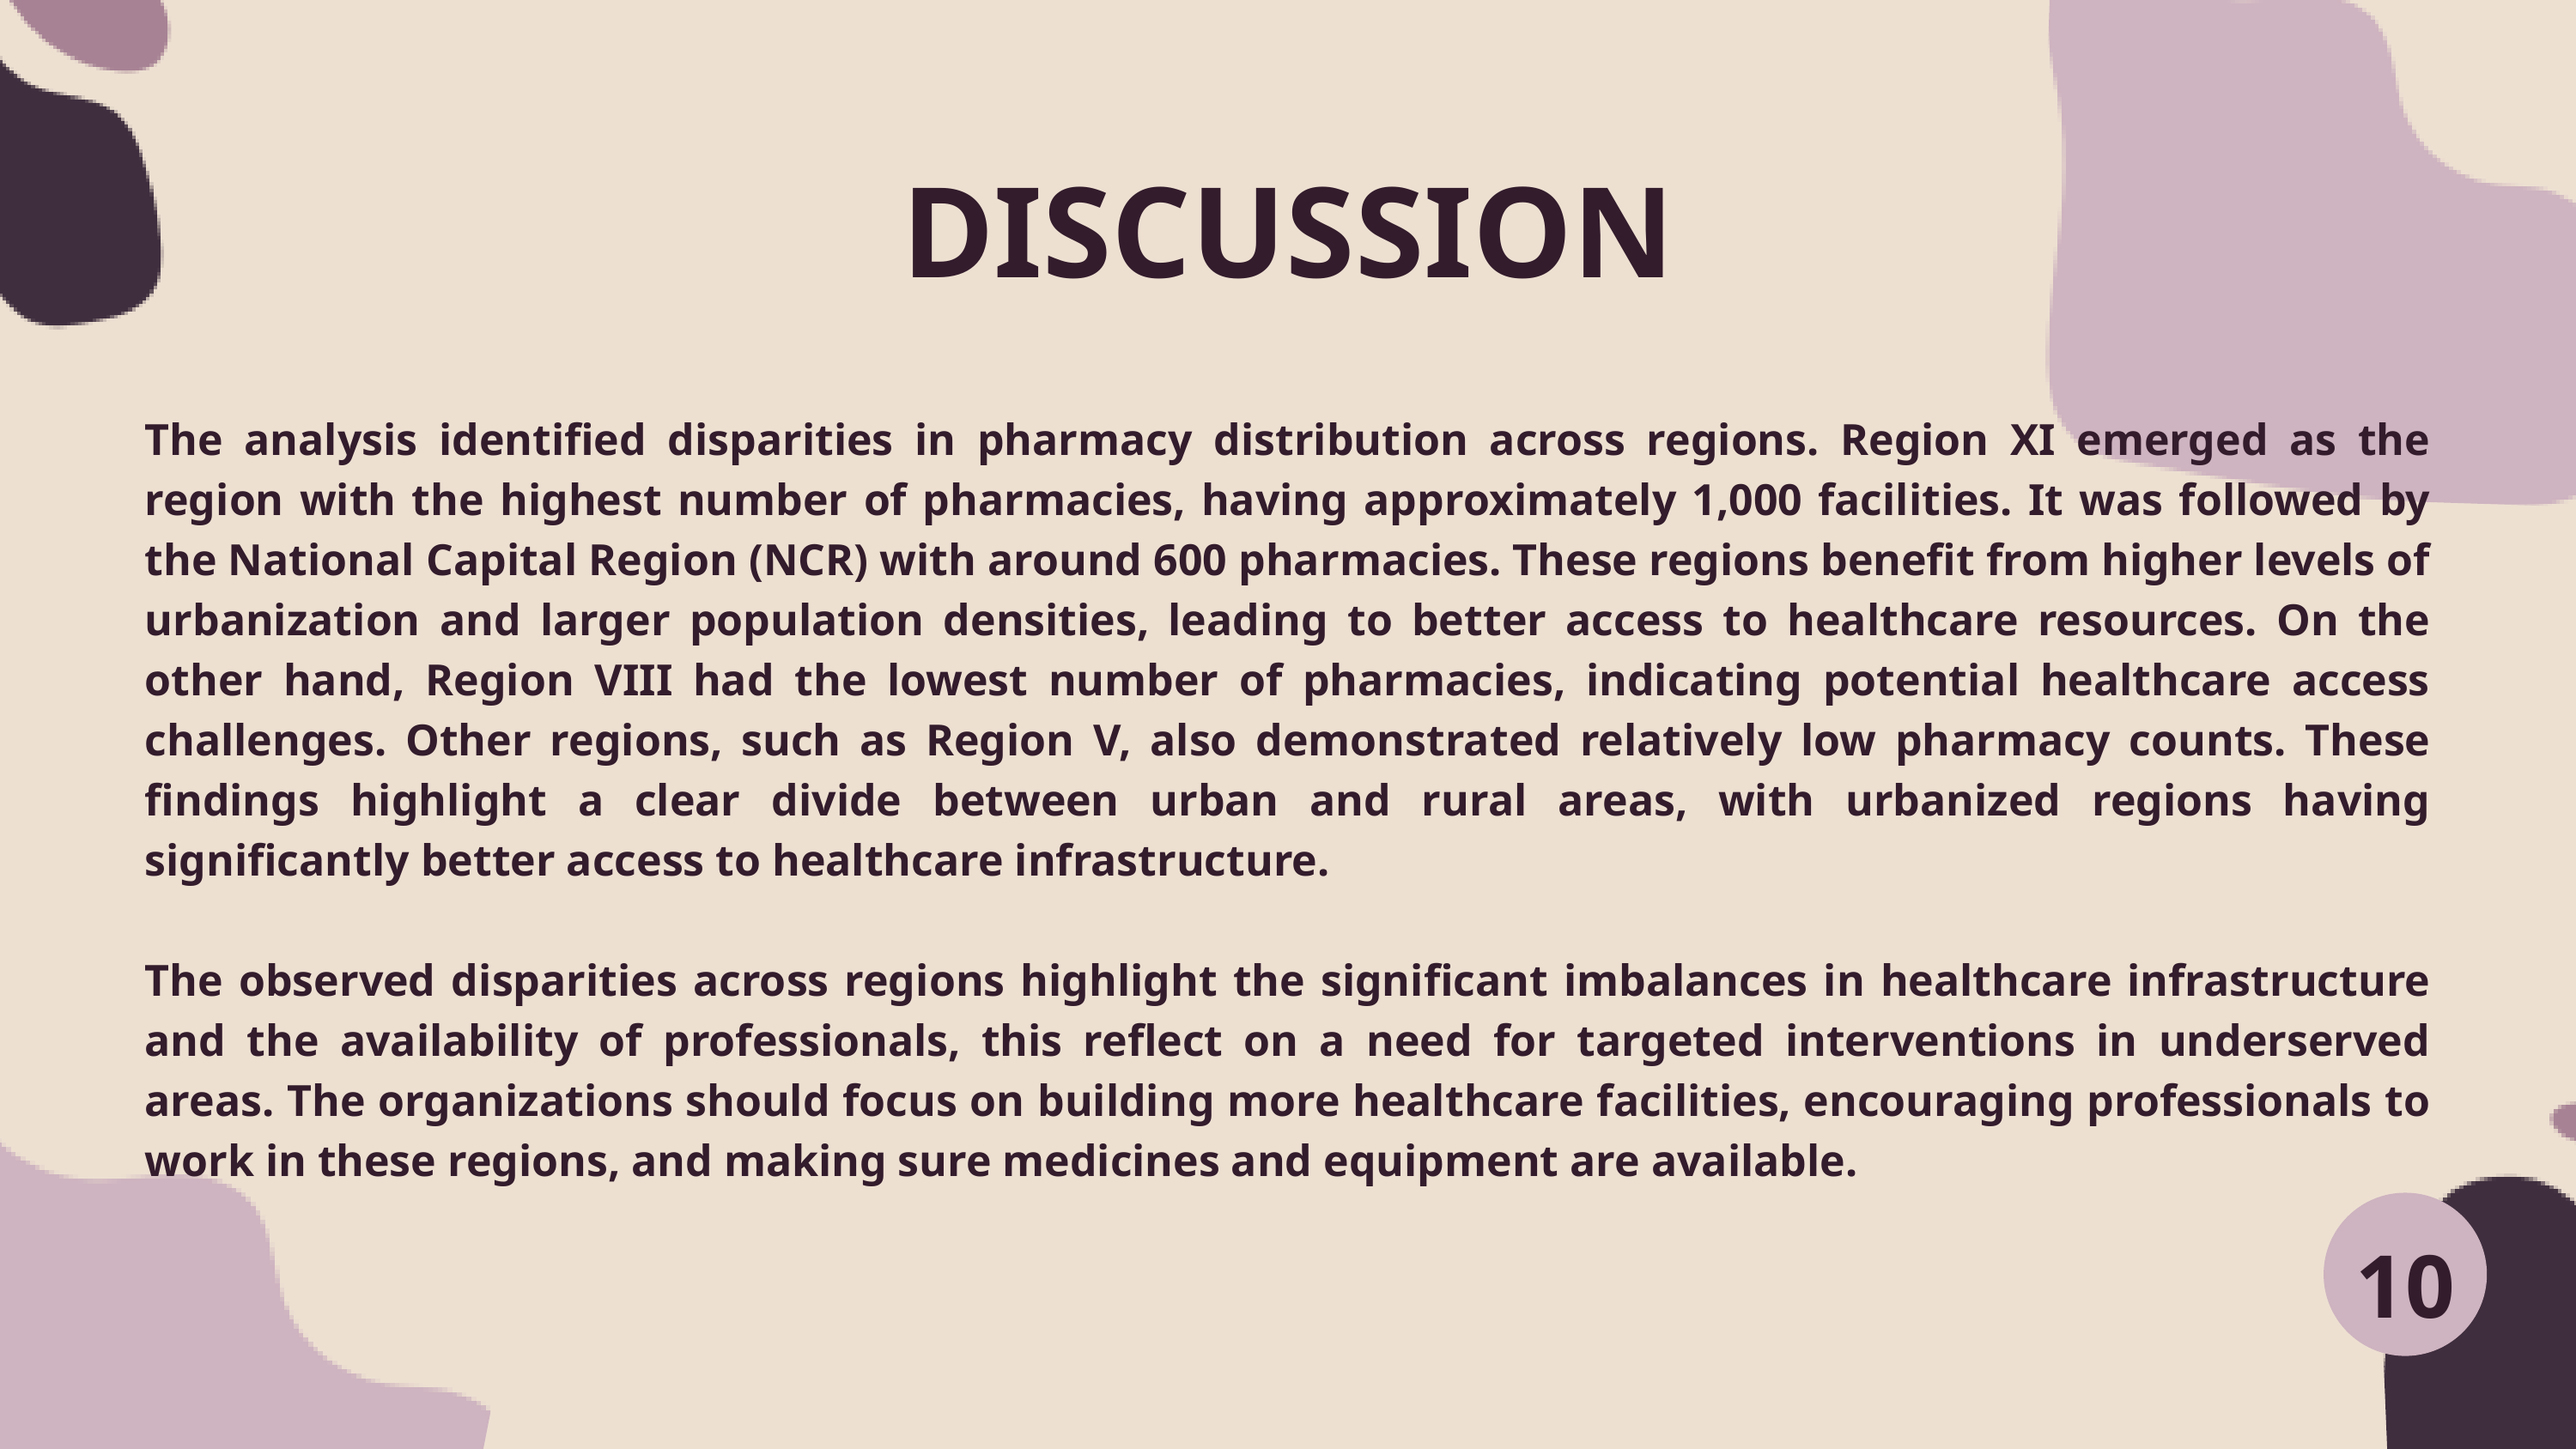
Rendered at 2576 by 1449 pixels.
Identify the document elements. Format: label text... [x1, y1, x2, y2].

text_box [2384, 1100, 2576, 1449]
text_box [0, 960, 524, 1449]
text_box [2036, 0, 2576, 507]
text_box The analysis identified disparities in pharmacy distribution across regions. Region XI emerged as the region with the highest number of pharmacies, having approximately 1,000 facilities. It was followed by the National Capital Region (NCR) with around 600 pharmacies. These regions benefit from higher levels of urbanization and larger population densities, leading to better access to healthcare resources. On the other hand, Region VIII had the lowest number of pharmacies, indicating potential healthcare access challenges. Other regions, such as Region V, also demonstrated relatively low pharmacy counts. These findings highlight a clear divide between urban and rural areas, with urbanized regions having significantly better access to healthcare infrastructure. The observed disparities across regions highlight the significant imbalances in healthcare infrastructure and the availability of professionals, this reflect on a need for targeted interventions in underserved areas. The organizations should focus on building more healthcare facilities, encouraging professionals to work in these regions, and making sure medicines and equipment are available. [144, 403, 2432, 1246]
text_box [2321, 1192, 2490, 1356]
text_box DISCUSSION [359, 127, 2045, 303]
text_box [0, 0, 172, 330]
